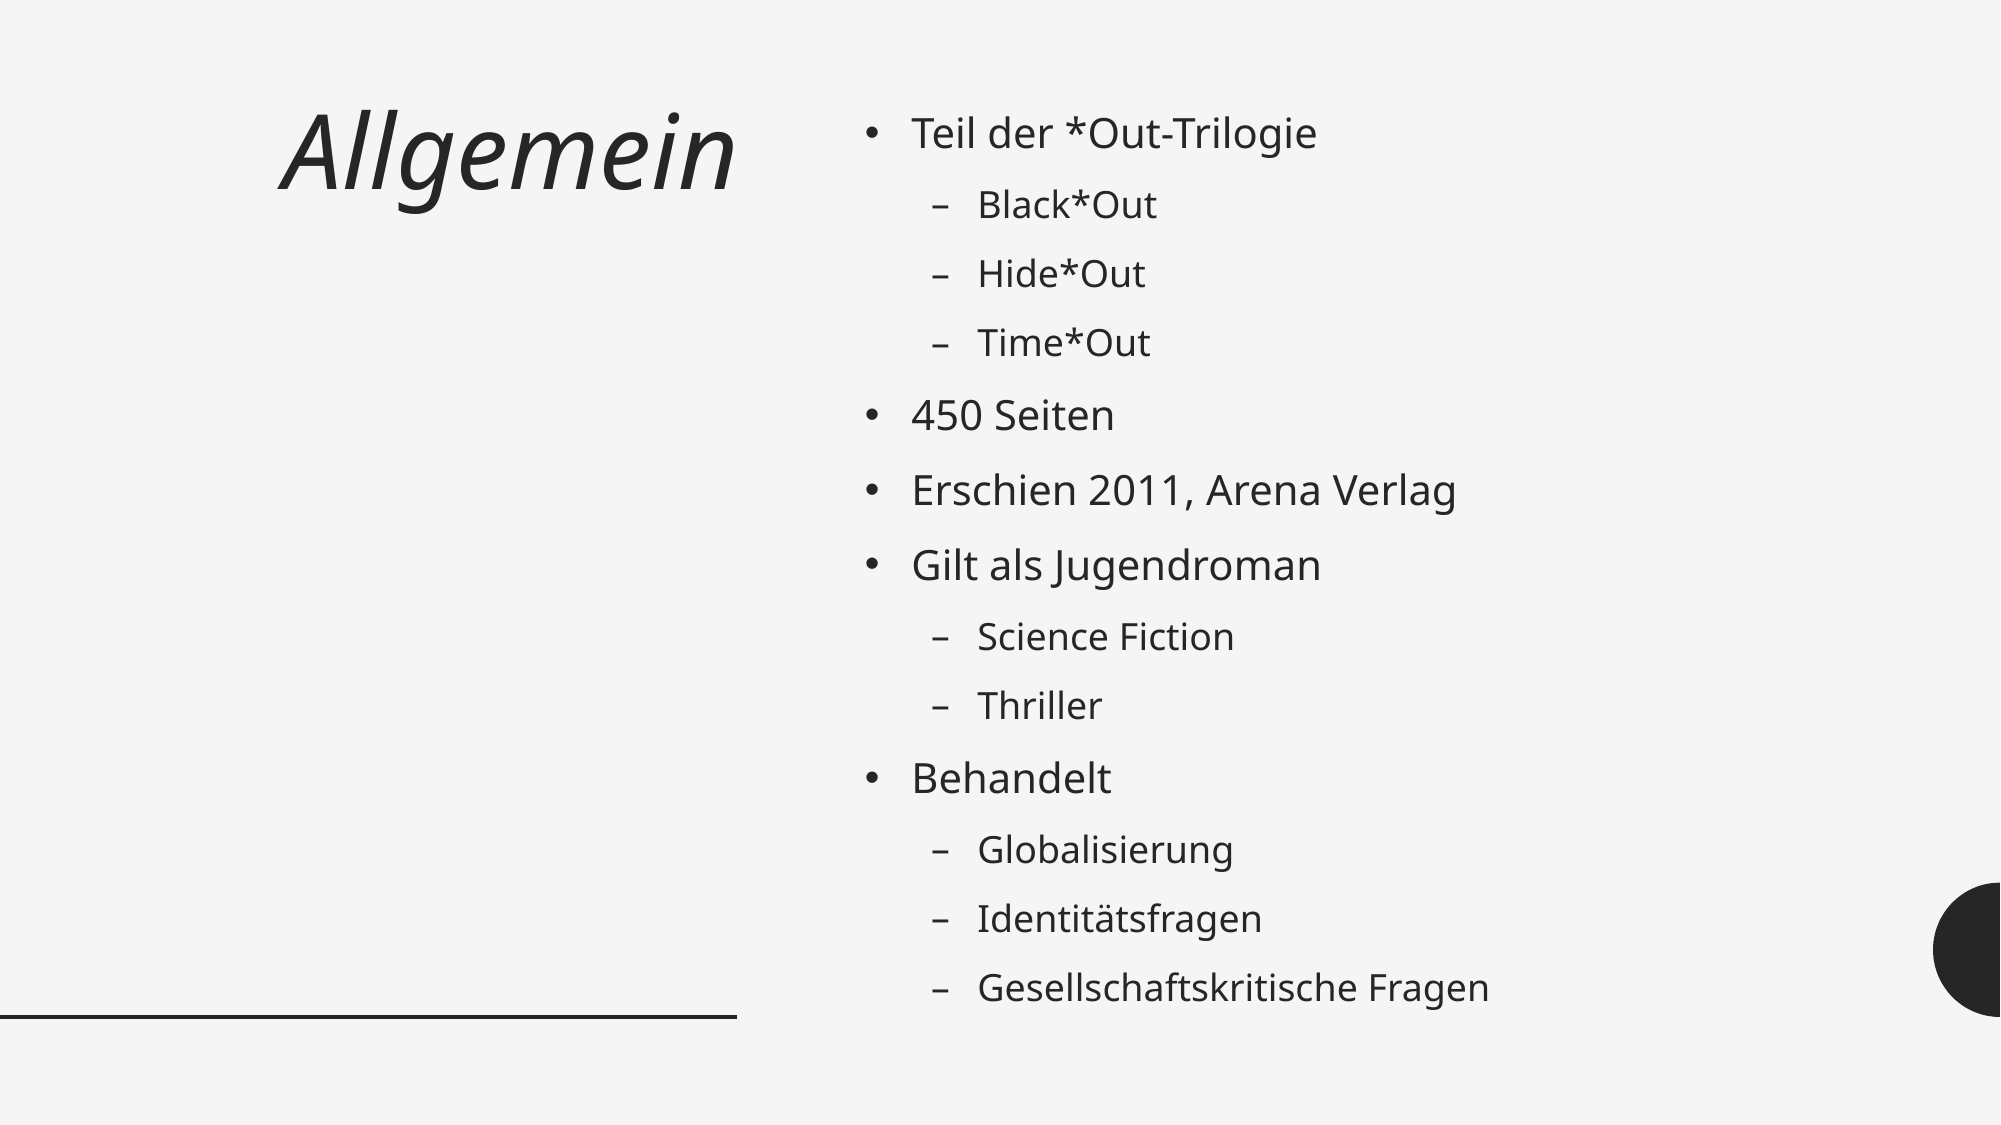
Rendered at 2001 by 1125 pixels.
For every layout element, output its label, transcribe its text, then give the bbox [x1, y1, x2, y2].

list Teil der *Out-Trilogie Black*Out Hide*Out Time*Out 450 Seiten Erschien 2011, Arena Verlag Gilt als Jugendroman Science Fiction Thriller Behandelt Globalisierung Identitätsfragen Gesellschaftskritische Fragen [849, 93, 1875, 1022]
title Allgemein [125, 91, 754, 905]
